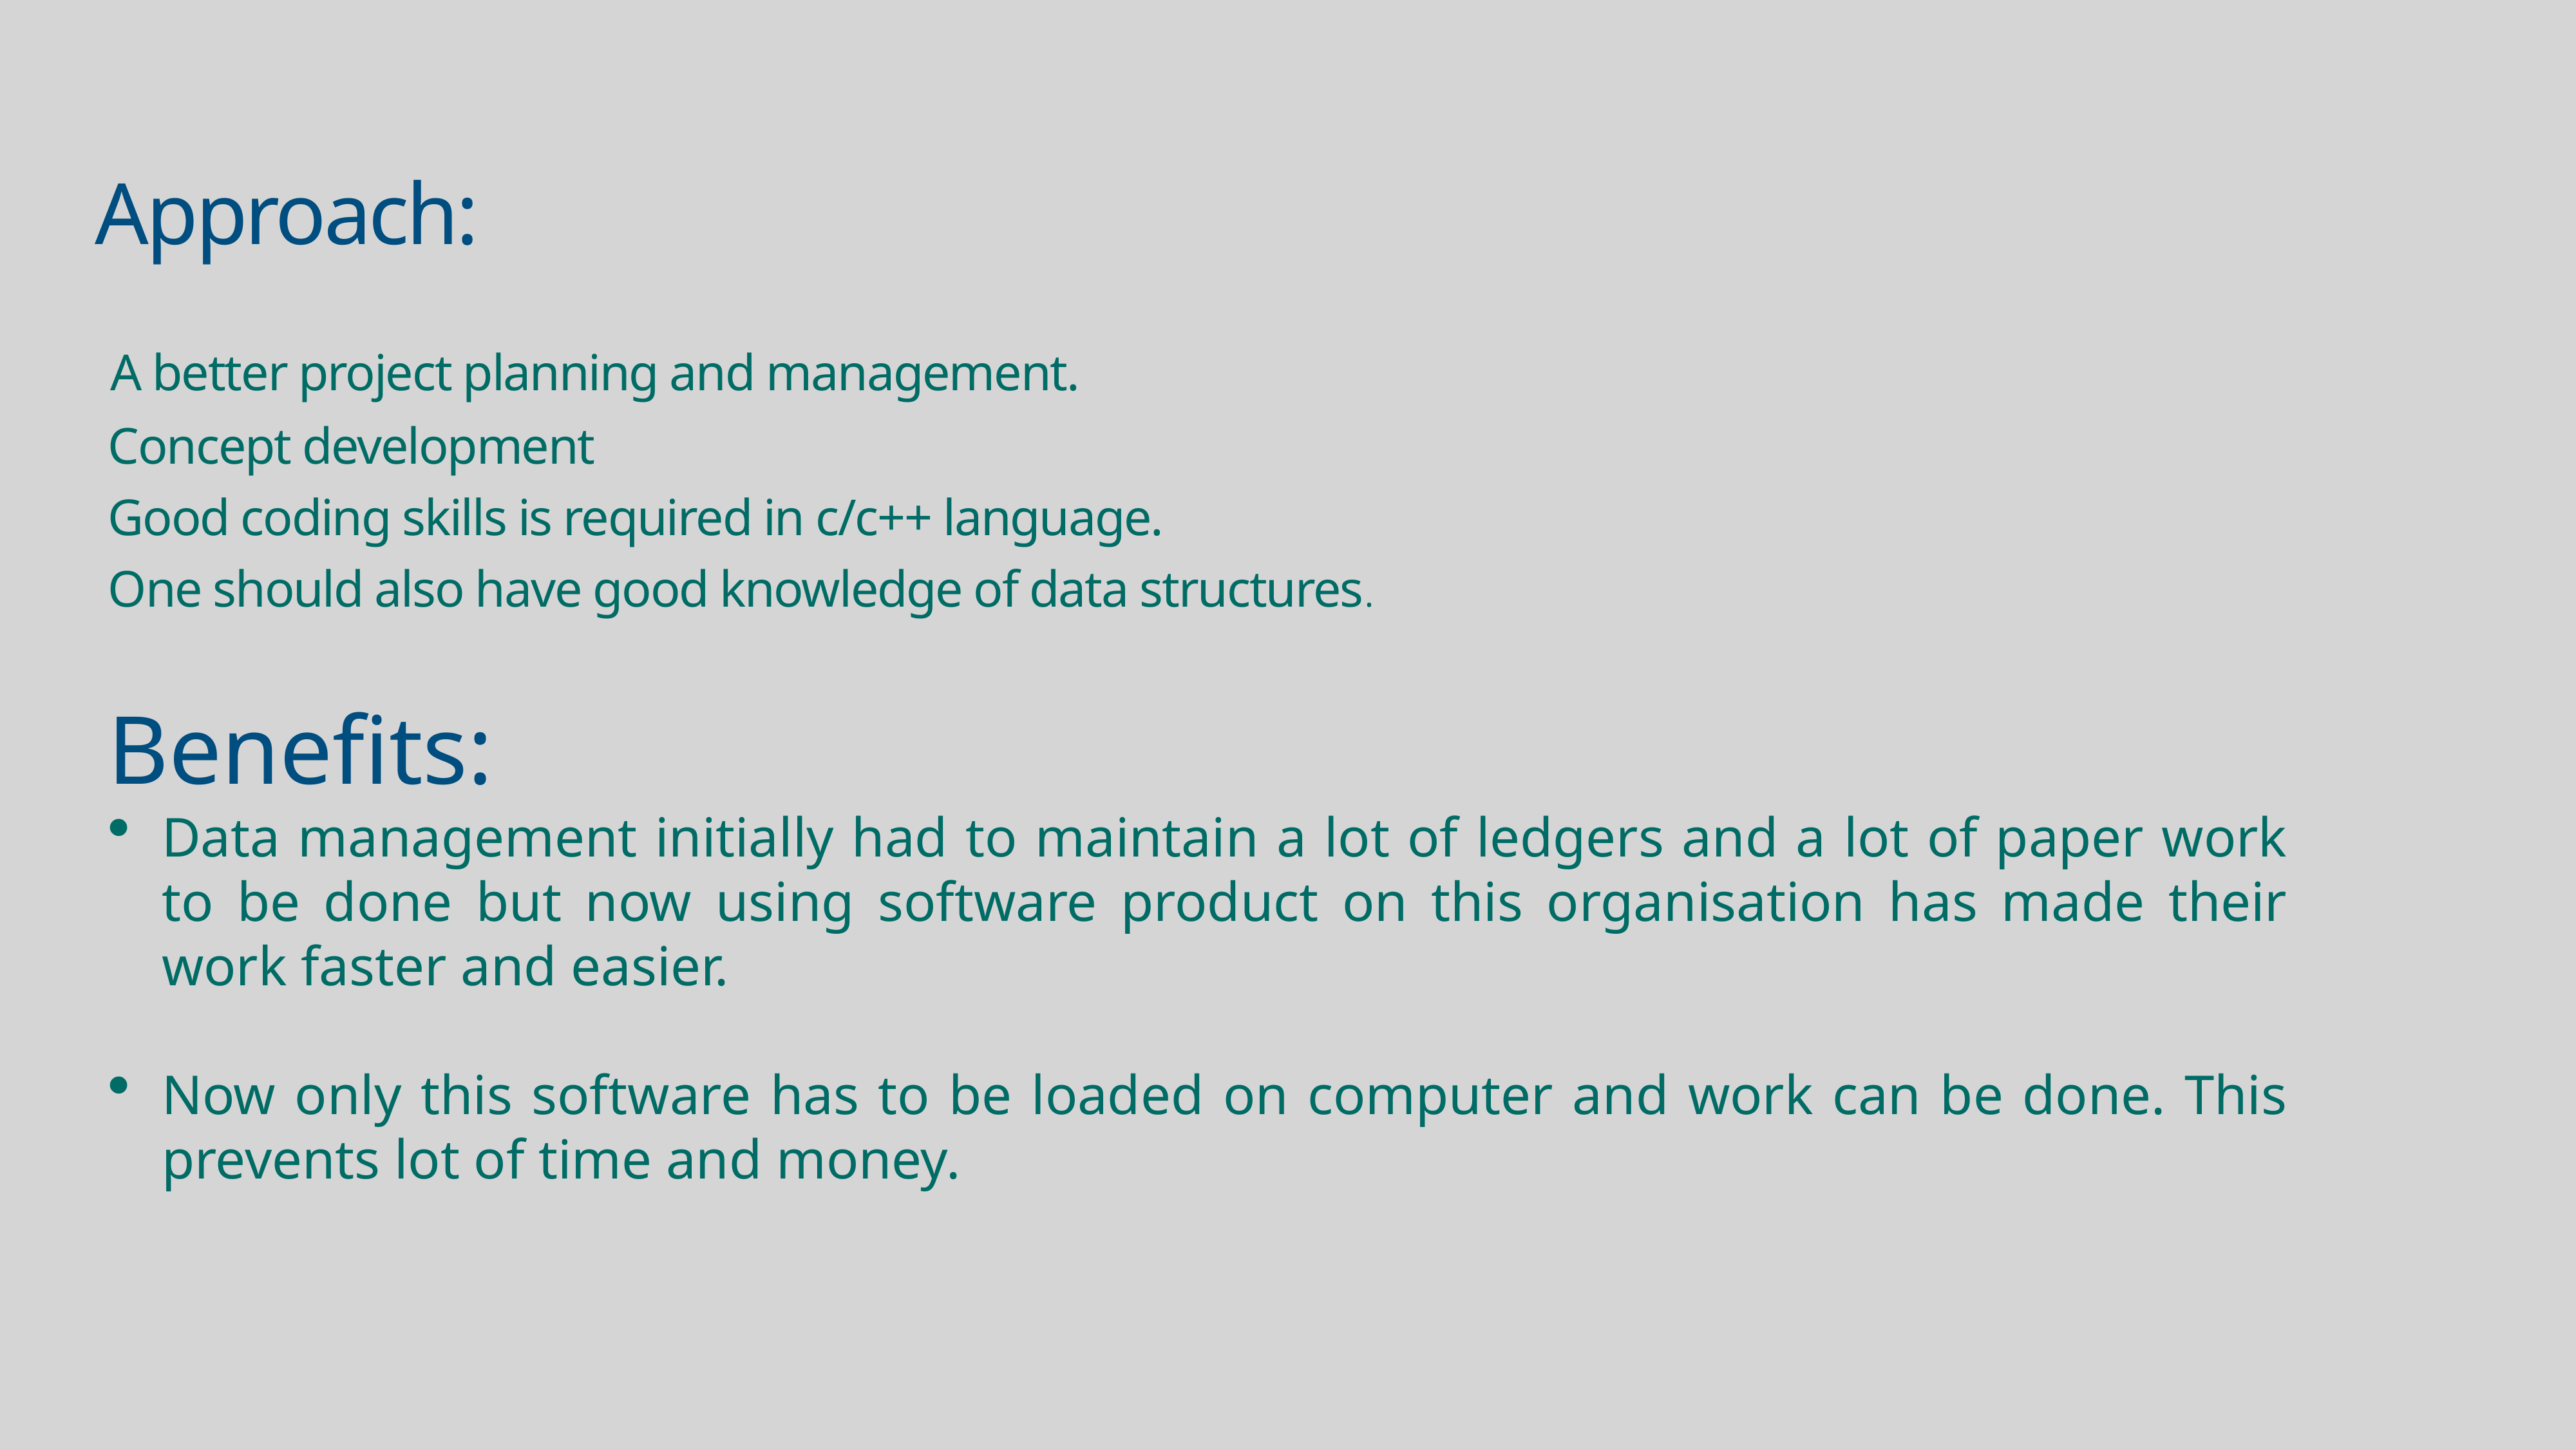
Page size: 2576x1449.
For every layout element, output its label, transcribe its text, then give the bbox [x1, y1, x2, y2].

title Approach: A better project planning and management. Concept development Good coding skills is required in c/c++ language. One should also have good knowledge of data structures. [90, 90, 2308, 706]
text_box Benefits: Data management initially had to maintain a lot of ledgers and a lot of paper work to be done but now using software product on this organisation has made their work faster and easier. Now only this software has to be loaded on computer and work can be done. This prevents lot of time and money. [102, 685, 2295, 1195]
